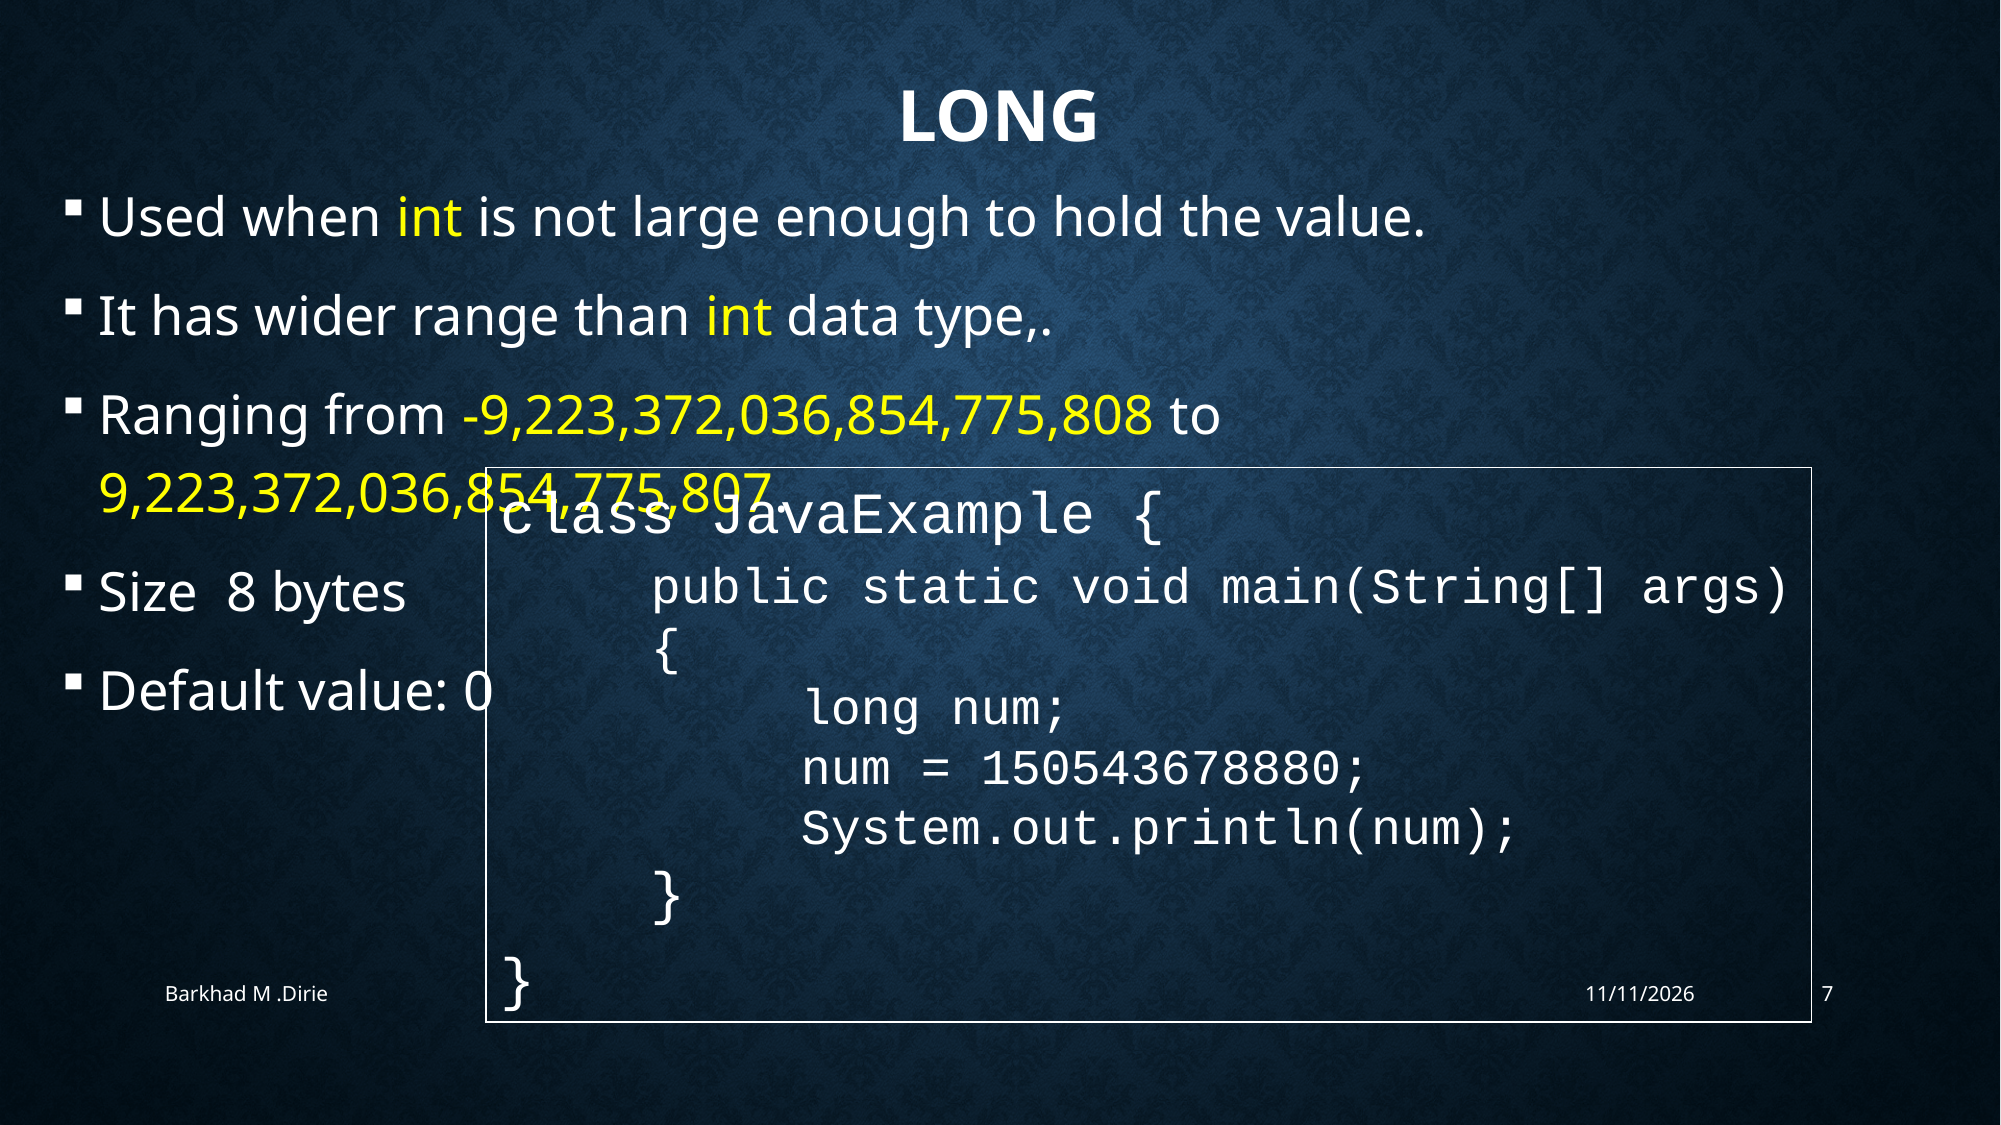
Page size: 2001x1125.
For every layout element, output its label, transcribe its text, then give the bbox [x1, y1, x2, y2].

footer Barkhad M .Dirie [149, 965, 1245, 1025]
list Used when int is not large enough to hold the value. It has wider range than int data type,. Ranging from -9,223,372,036,854,775,808 to 9,223,372,036,854,775,807. Size 8 bytes Default value: 0 [46, 161, 1917, 768]
text_box class JavaExample { public static void main(String[] args) { long num; num = 150543678880; System.out.println(num); } } [485, 467, 1812, 1023]
slide_number 7 [1724, 965, 1849, 1025]
title LONG [149, 9, 1849, 161]
